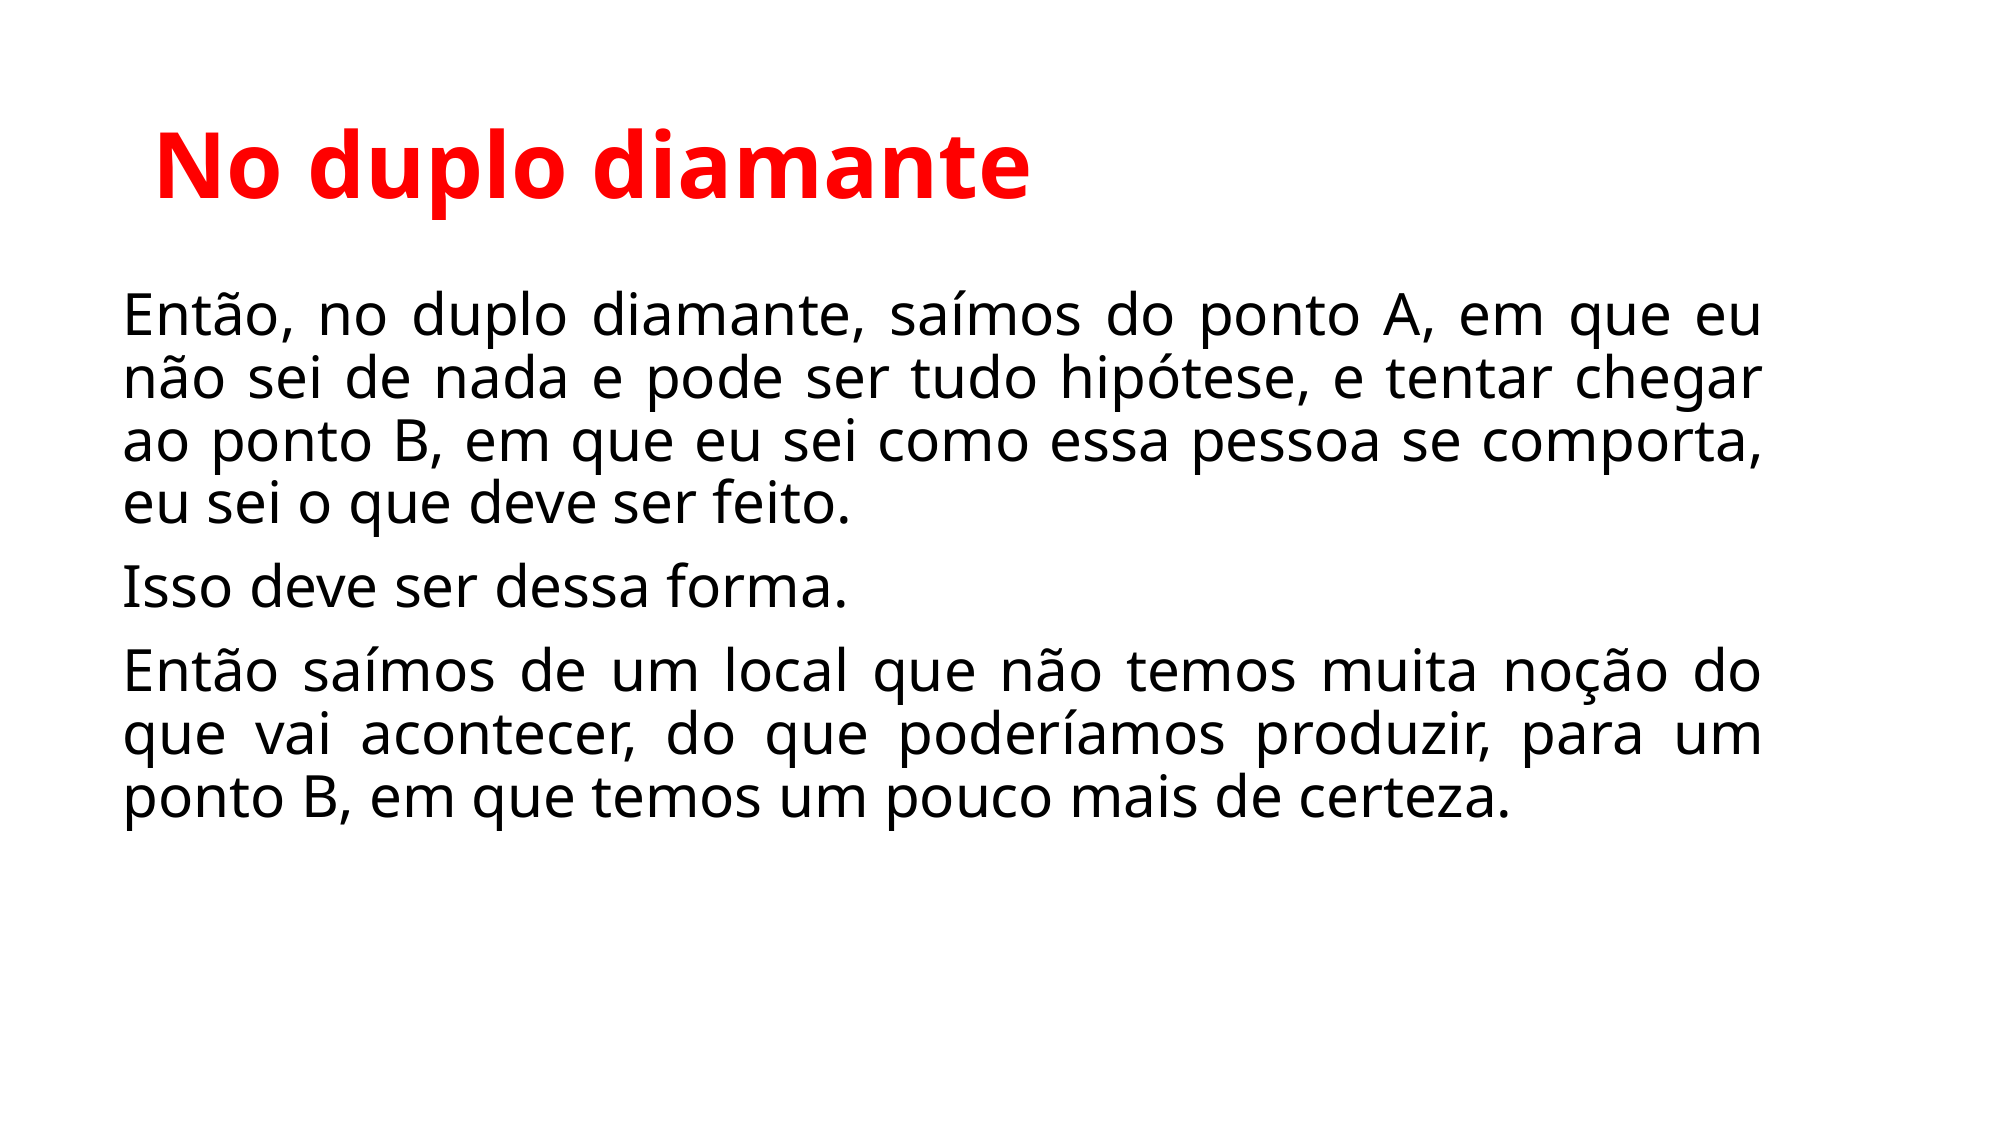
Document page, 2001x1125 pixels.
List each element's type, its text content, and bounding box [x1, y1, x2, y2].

list Então, no duplo diamante, saímos do ponto A, em que eu não sei de nada e pode ser tudo hipótese, e tentar chegar ao ponto B, em que eu sei como essa pessoa se comporta, eu sei o que deve ser feito. Isso deve ser dessa forma. Então saímos de um local que não temos muita noção do que vai acontecer, do que poderíamos produzir, para um ponto B, em que temos um pouco mais de certeza. [108, 277, 1779, 992]
title No duplo diamante [137, 59, 1863, 278]
